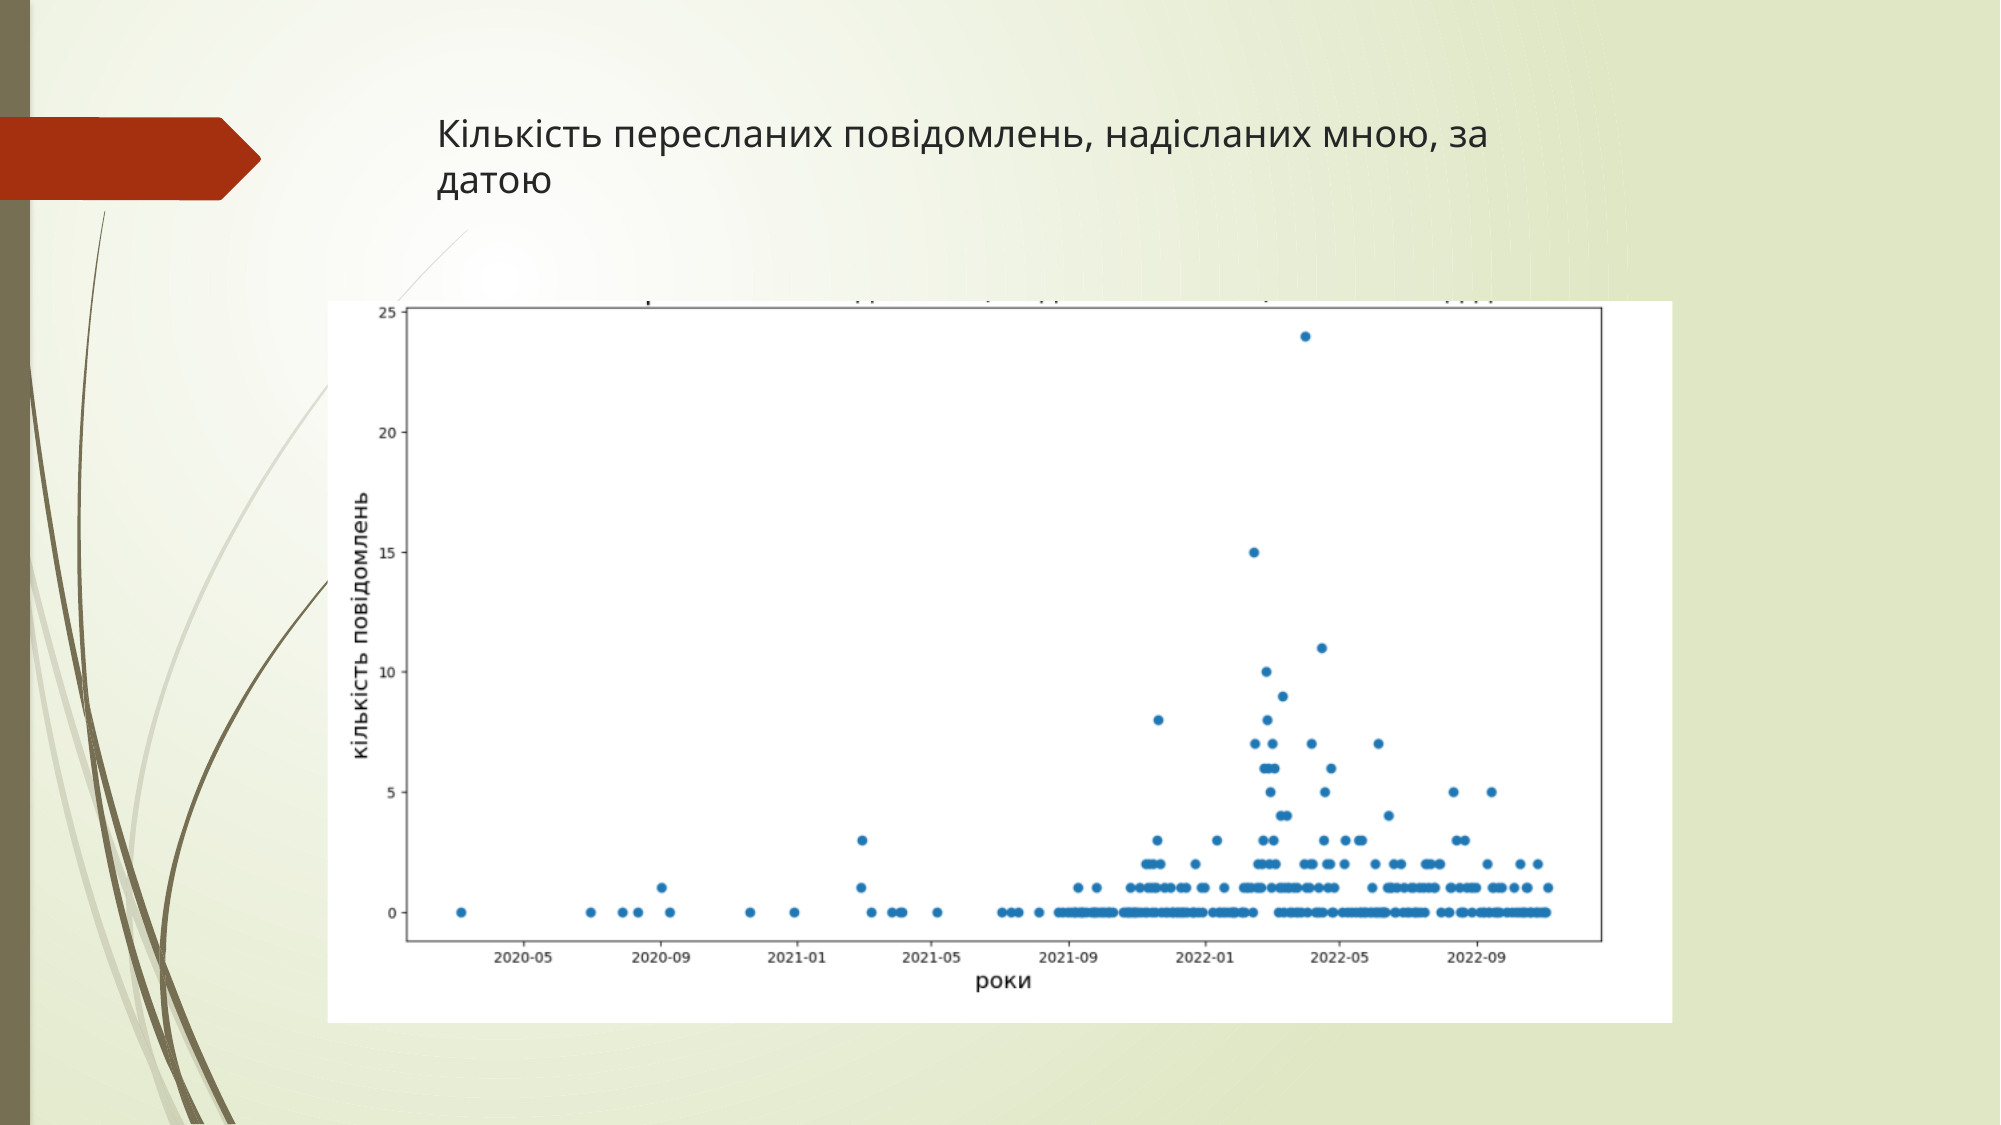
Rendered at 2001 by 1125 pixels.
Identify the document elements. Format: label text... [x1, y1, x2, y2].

title Кількість пересланих повідомлень, надісланих мною, за датою [421, 102, 1579, 209]
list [327, 301, 1673, 1023]
